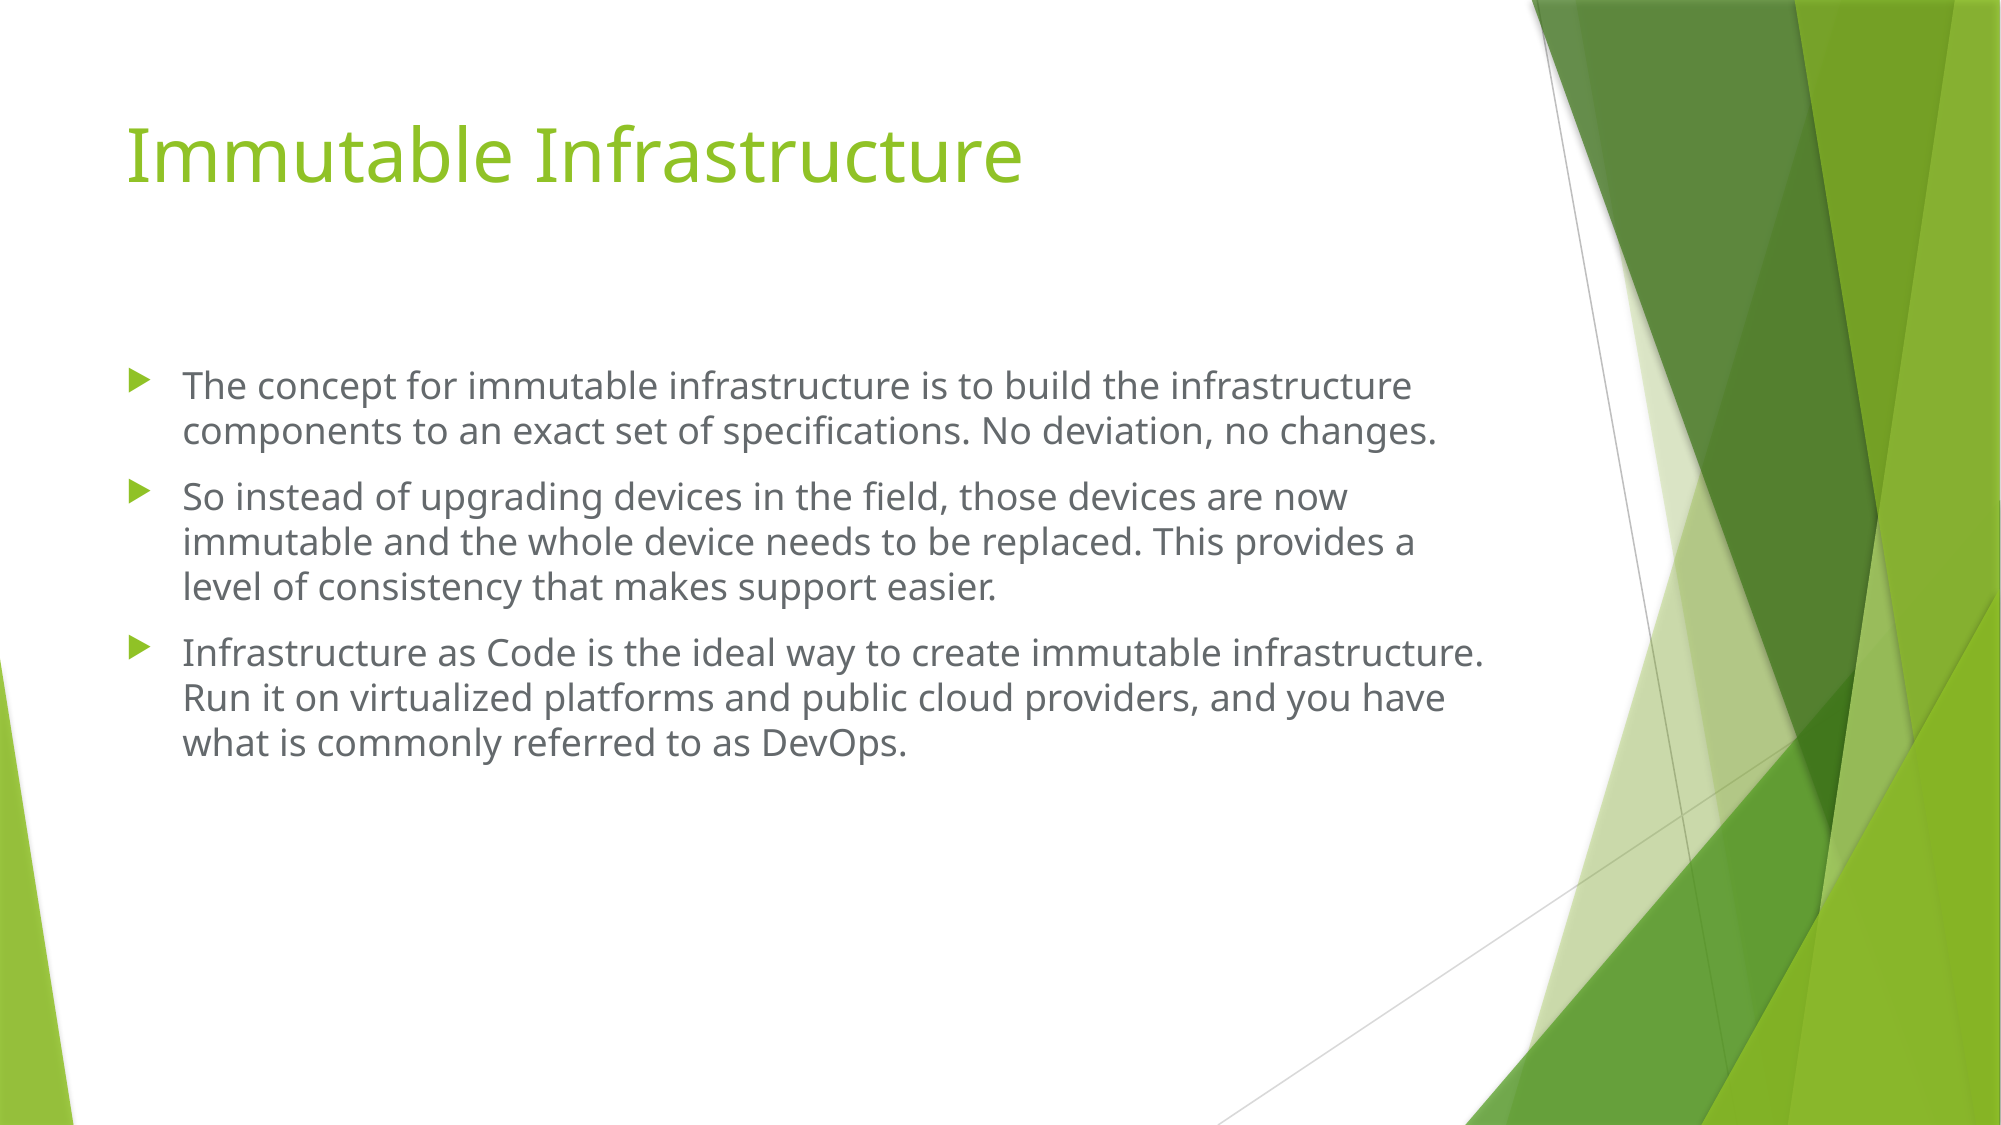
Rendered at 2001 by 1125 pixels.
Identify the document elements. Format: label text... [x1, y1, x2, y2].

list The concept for immutable infrastructure is to build the infrastructure components to an exact set of specifications. No deviation, no changes. So instead of upgrading devices in the field, those devices are now immutable and the whole device needs to be replaced. This provides a level of consistency that makes support easier. Infrastructure as Code is the ideal way to create immutable infrastructure. Run it on virtualized platforms and public cloud providers, and you have what is commonly referred to as DevOps. [111, 354, 1522, 992]
title Immutable Infrastructure [111, 99, 1522, 317]
